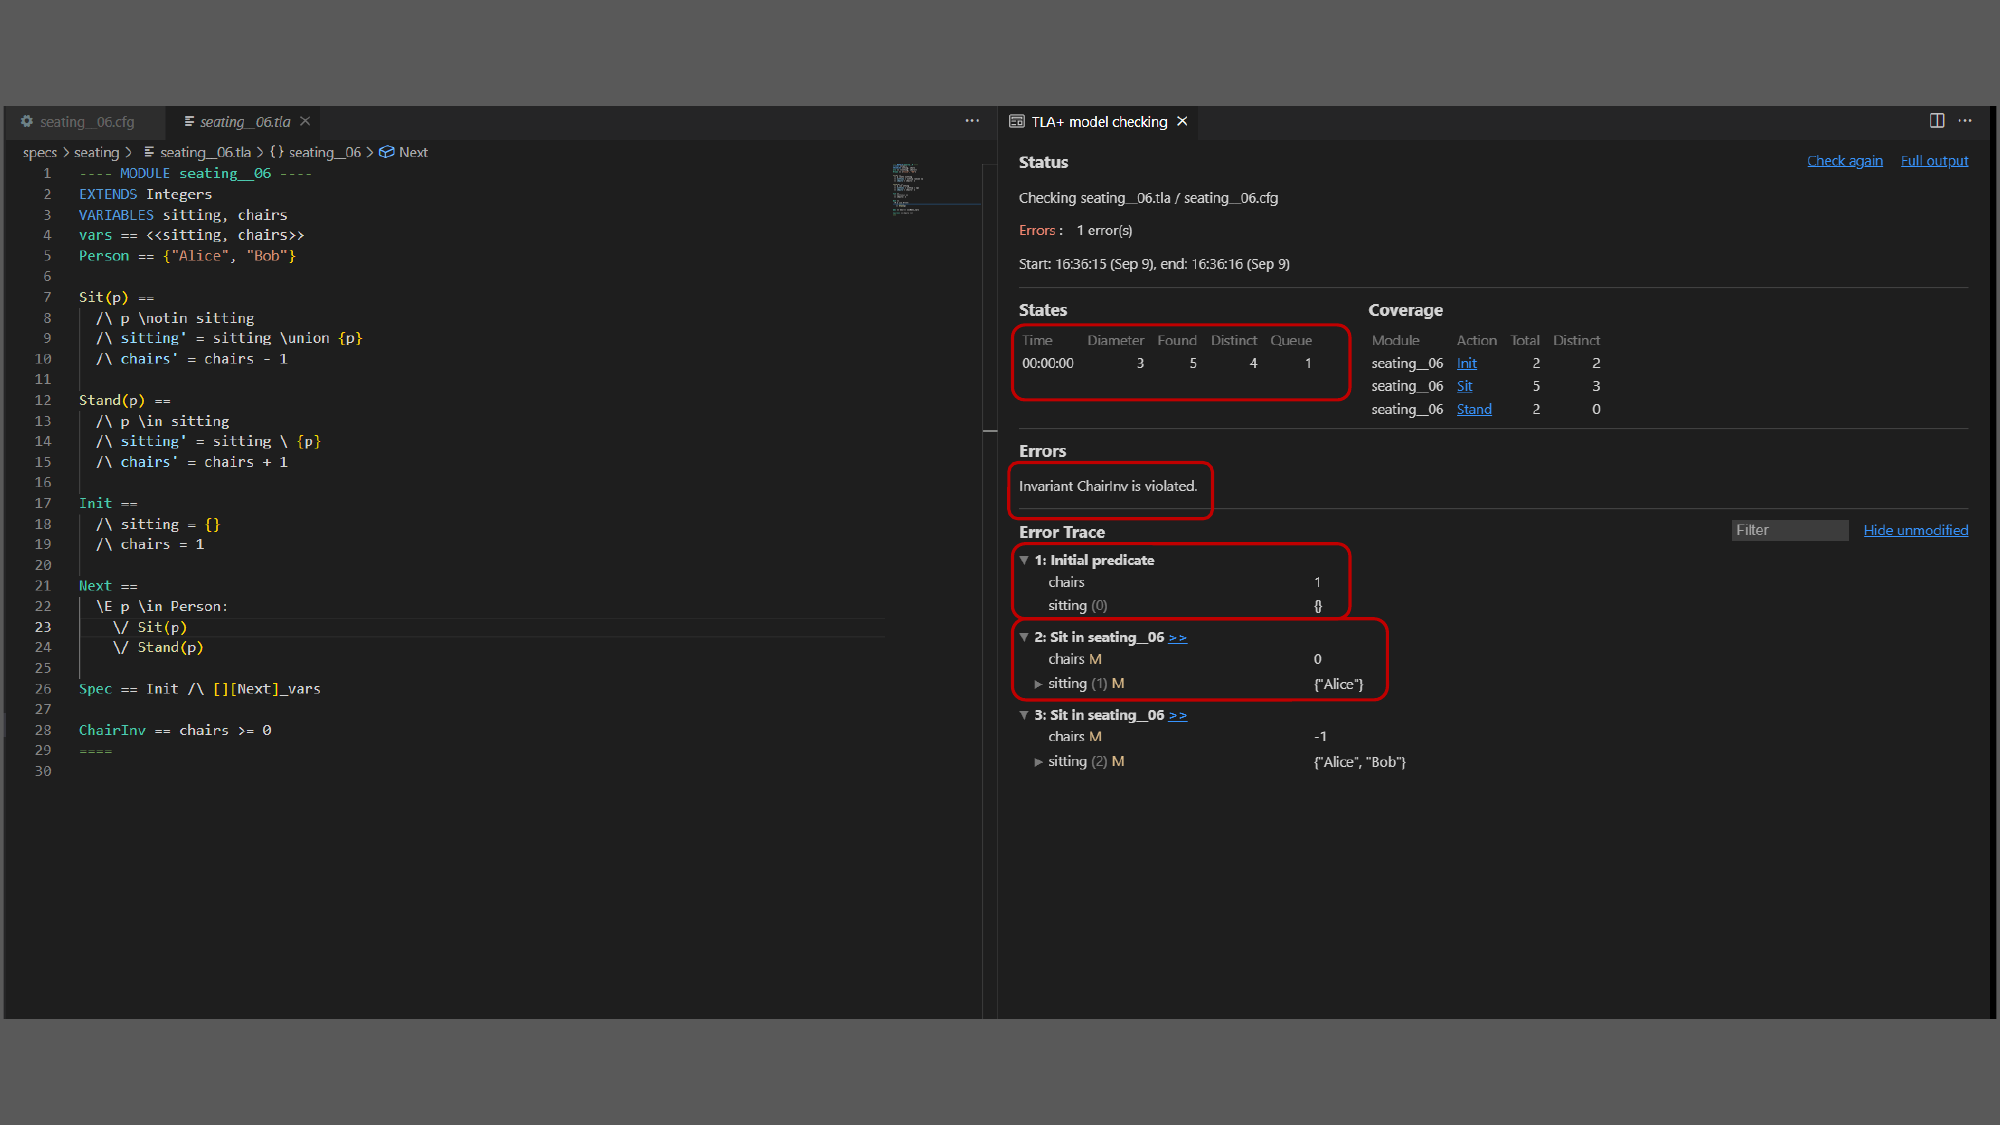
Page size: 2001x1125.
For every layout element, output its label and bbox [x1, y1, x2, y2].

picture [3, 106, 1997, 1019]
